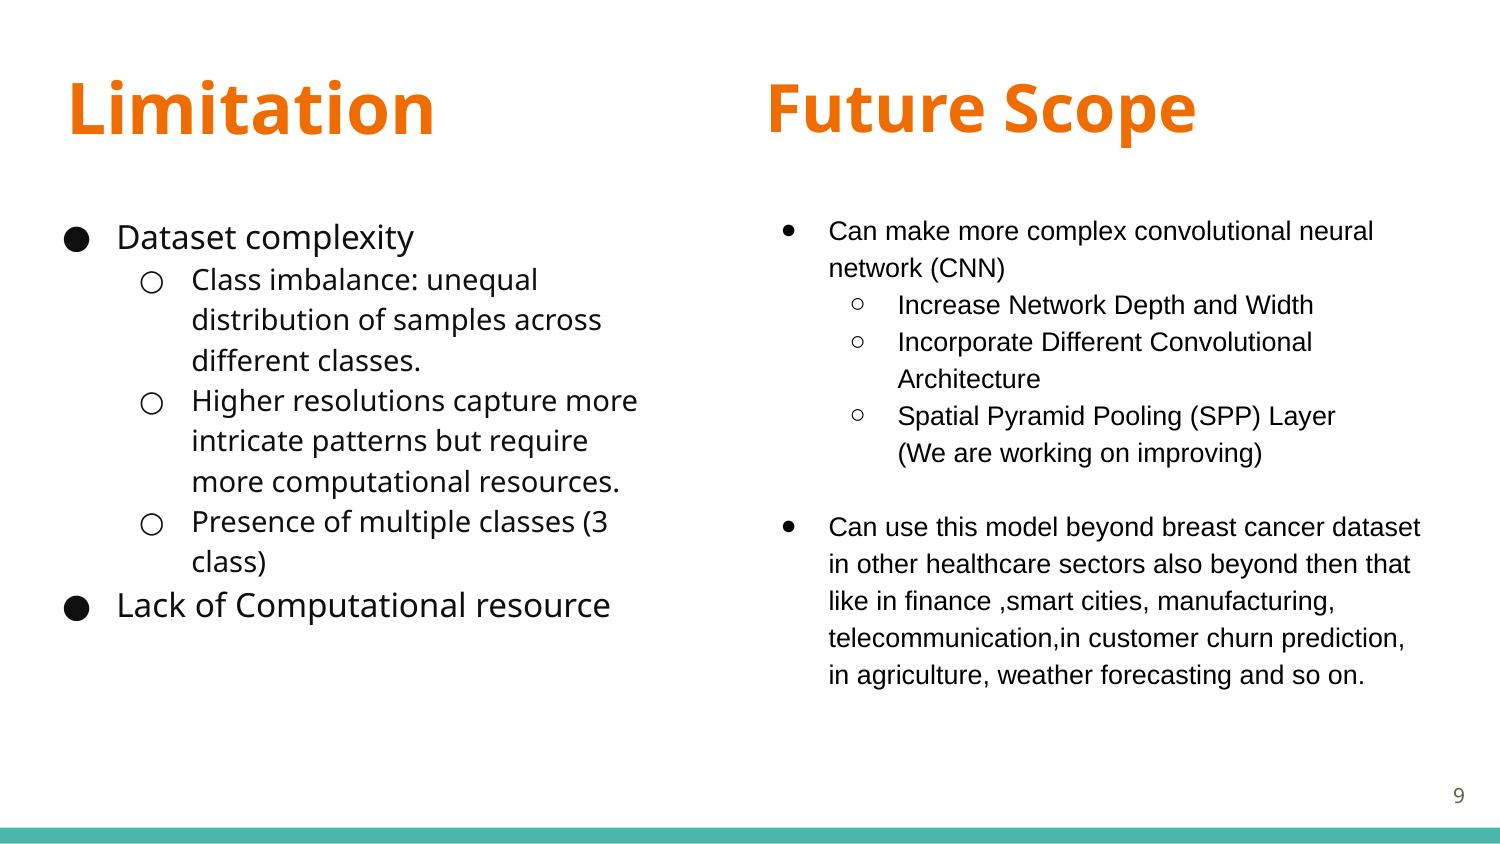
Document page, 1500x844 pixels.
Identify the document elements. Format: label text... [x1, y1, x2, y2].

title Limitation [51, 48, 1449, 164]
slide_number ‹#› [1389, 764, 1480, 830]
text_box Future Scope [750, 50, 1243, 161]
list Can make more complex convolutional neural network (CNN) Increase Network Depth and Width Incorporate Different Convolutional Architecture Spatial Pyramid Pooling (SPP) Layer (We are working on improving) Can use this model beyond breast cancer dataset in other healthcare sectors also beyond then that like in finance ,smart cities, manufacturing, telecommunication,in customer churn prediction, in agriculture, weather forecasting and so on. [744, 193, 1444, 736]
list Dataset complexity Class imbalance: unequal distribution of samples across different classes. Higher resolutions capture more intricate patterns but require more computational resources. Presence of multiple classes (3 class) Lack of Computational resource [26, 195, 683, 737]
